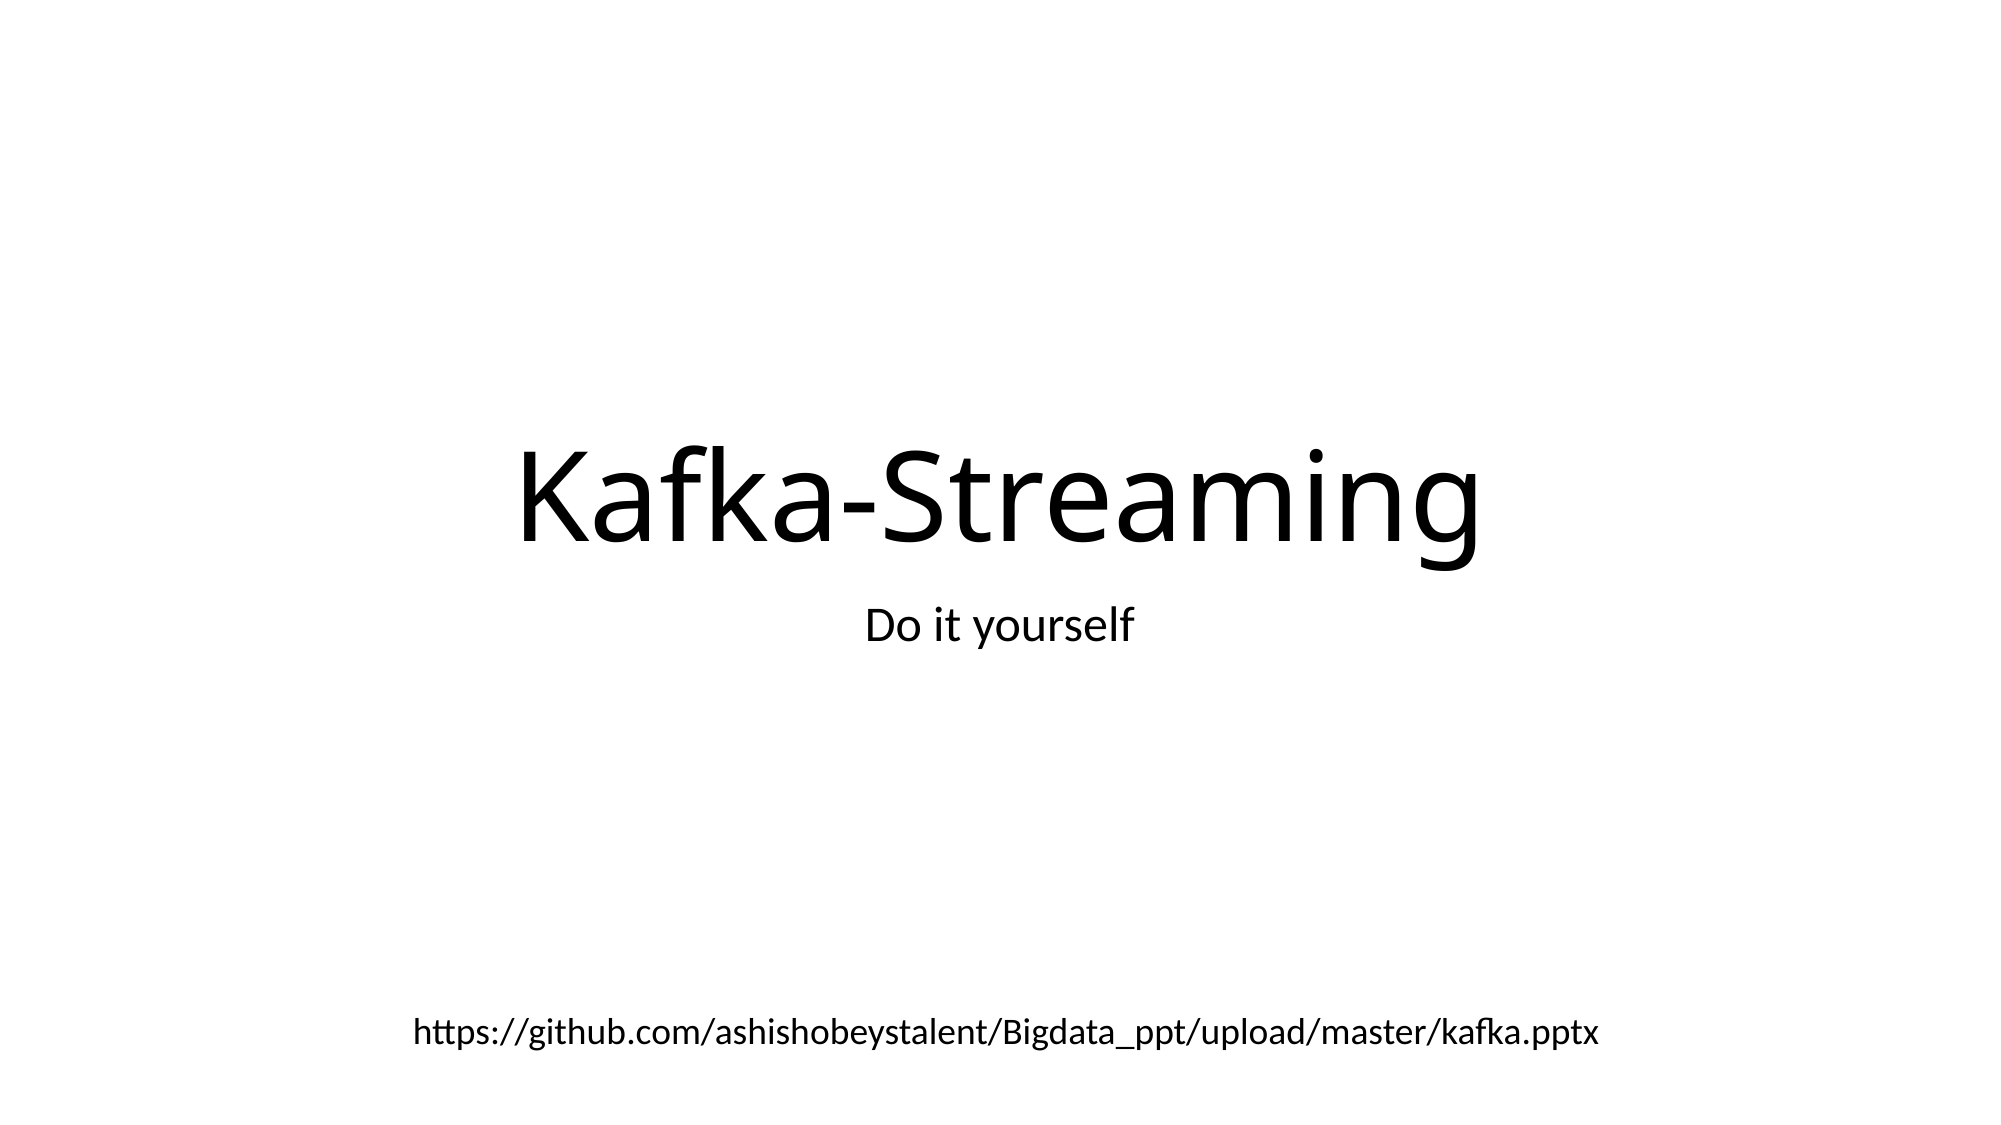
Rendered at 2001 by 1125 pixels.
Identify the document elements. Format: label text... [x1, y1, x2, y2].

subtitle Do it yourself [249, 590, 1750, 863]
title Kafka-Streaming [249, 184, 1750, 576]
text_box https://github.com/ashishobeystalent/Bigdata_ppt/upload/master/kafka.pptx [398, 999, 1764, 1060]
